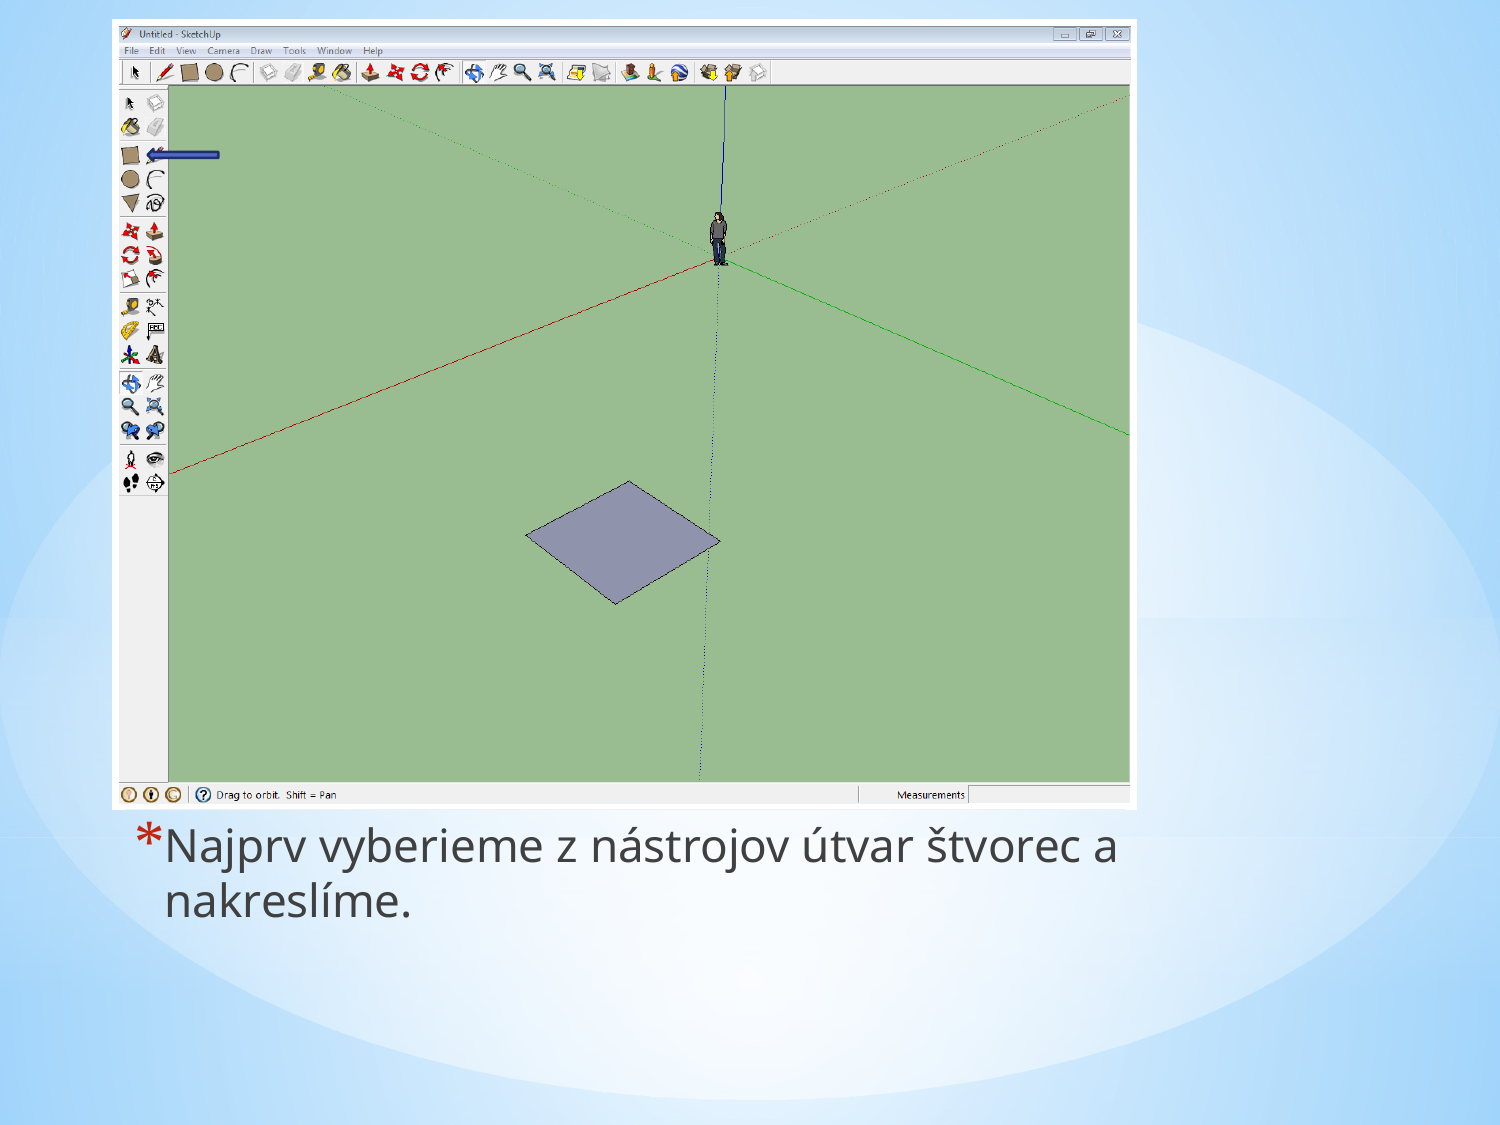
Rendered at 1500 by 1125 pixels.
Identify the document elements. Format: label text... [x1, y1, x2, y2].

picture [111, 18, 1137, 810]
list Najprv vyberieme z nástrojov útvar štvorec a nakreslíme. [112, 809, 1163, 1125]
